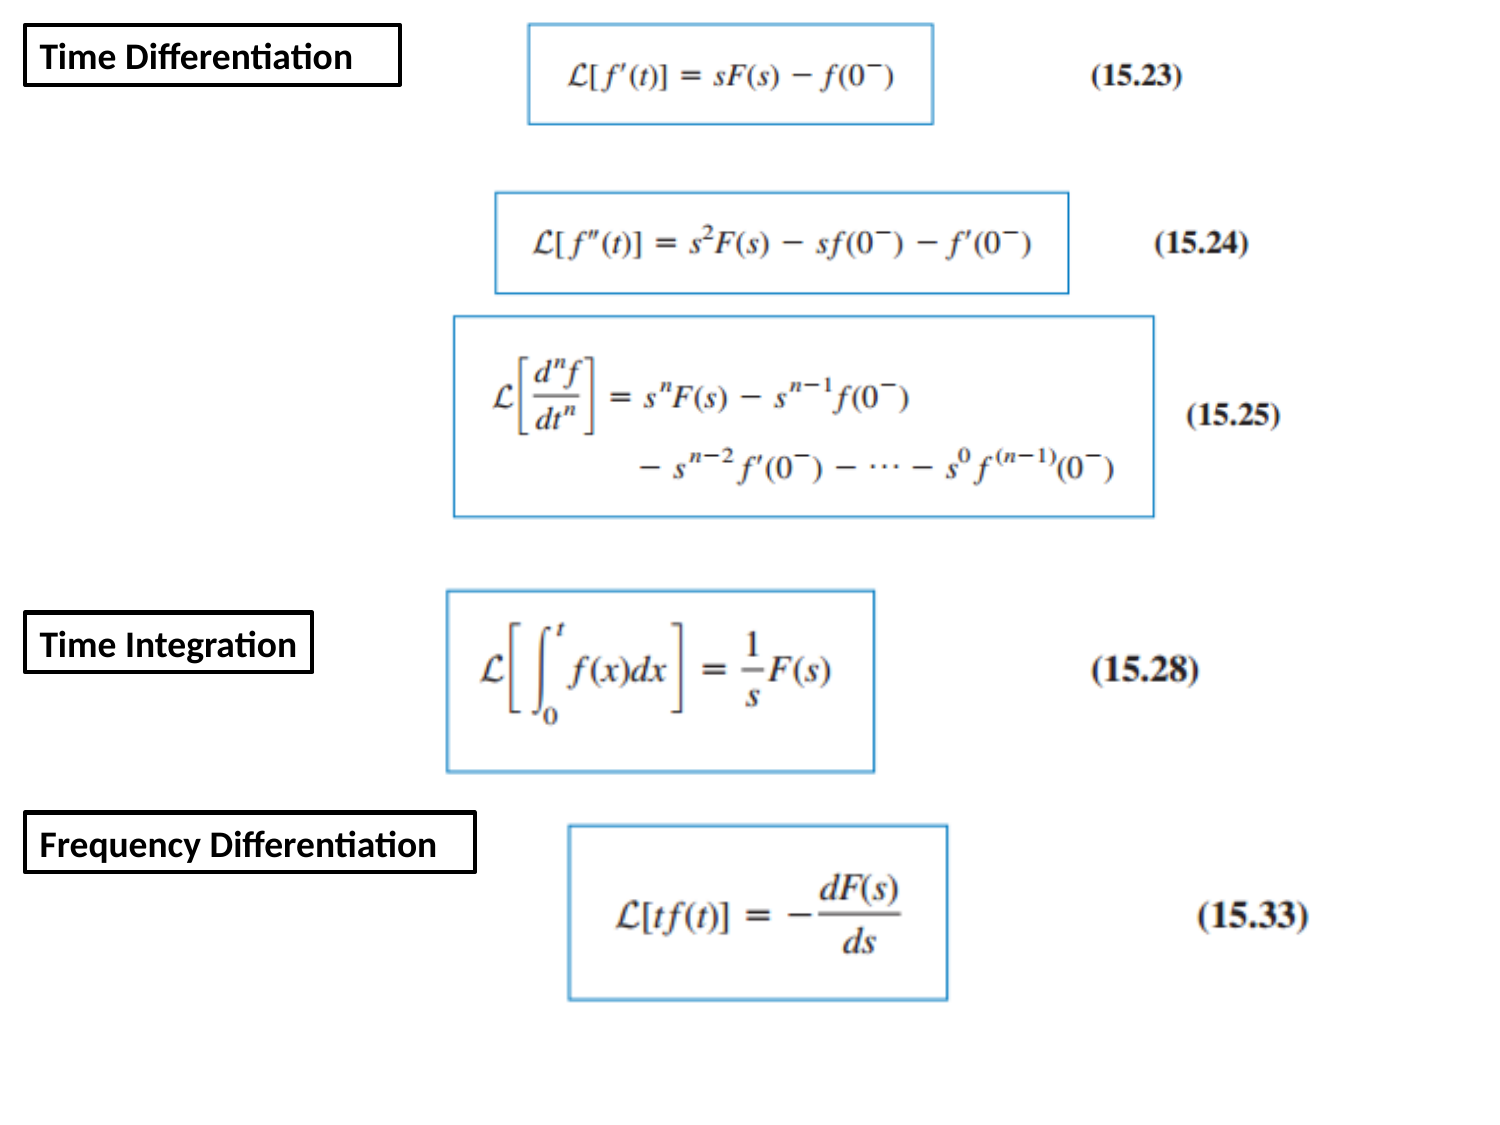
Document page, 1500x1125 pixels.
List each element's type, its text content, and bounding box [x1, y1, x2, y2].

picture [437, 566, 1212, 788]
text_box Time Differentiation [23, 23, 402, 87]
picture [560, 802, 1346, 1013]
text_box Time Integration [23, 610, 314, 674]
picture [474, 12, 1241, 138]
picture [474, 174, 1293, 301]
picture [399, 302, 1321, 538]
text_box Frequency Differentiation [23, 810, 477, 874]
